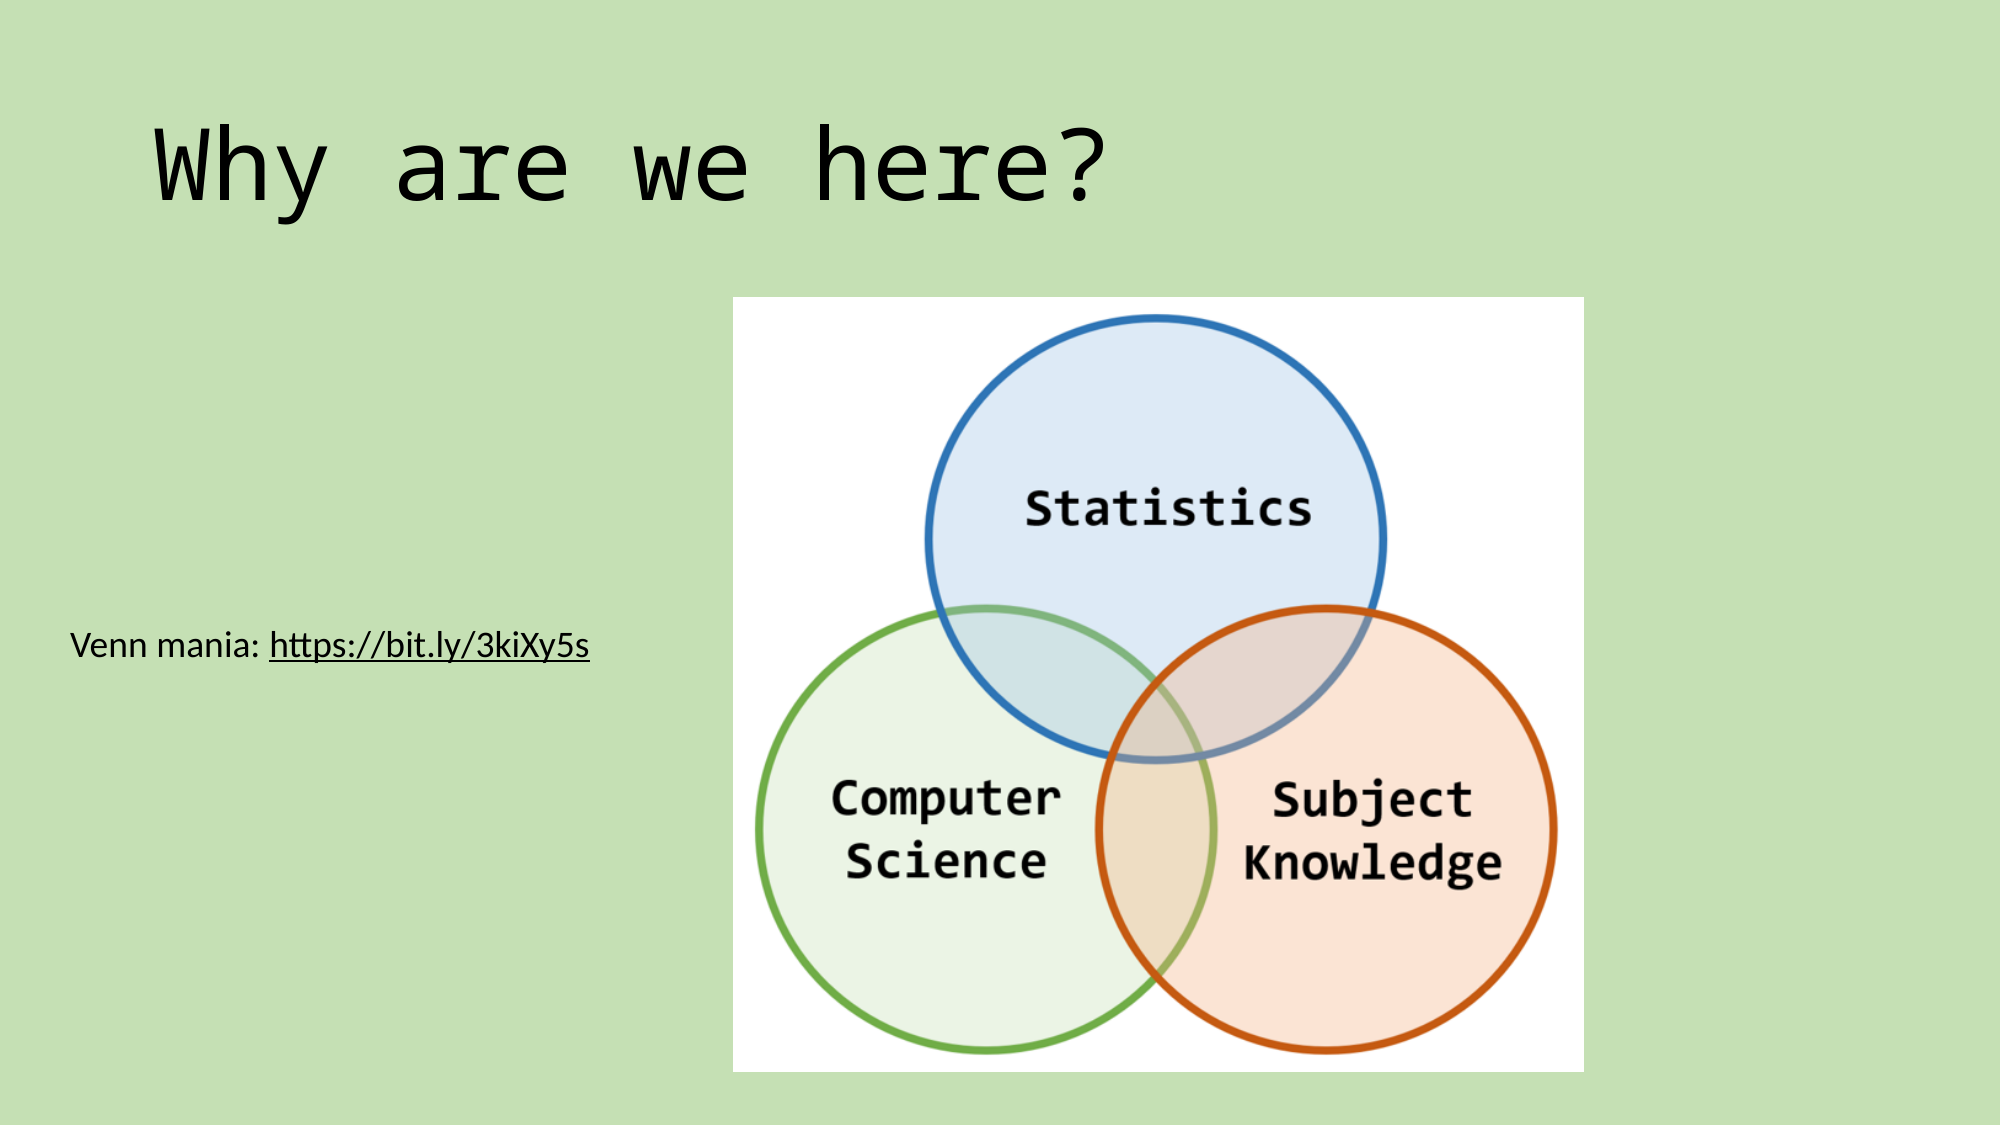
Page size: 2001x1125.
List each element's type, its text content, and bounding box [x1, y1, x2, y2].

title Why are we here? [137, 59, 1863, 278]
text_box Venn mania: https://bit.ly/3kiXy5s [19, 612, 641, 696]
picture [733, 297, 1584, 1072]
